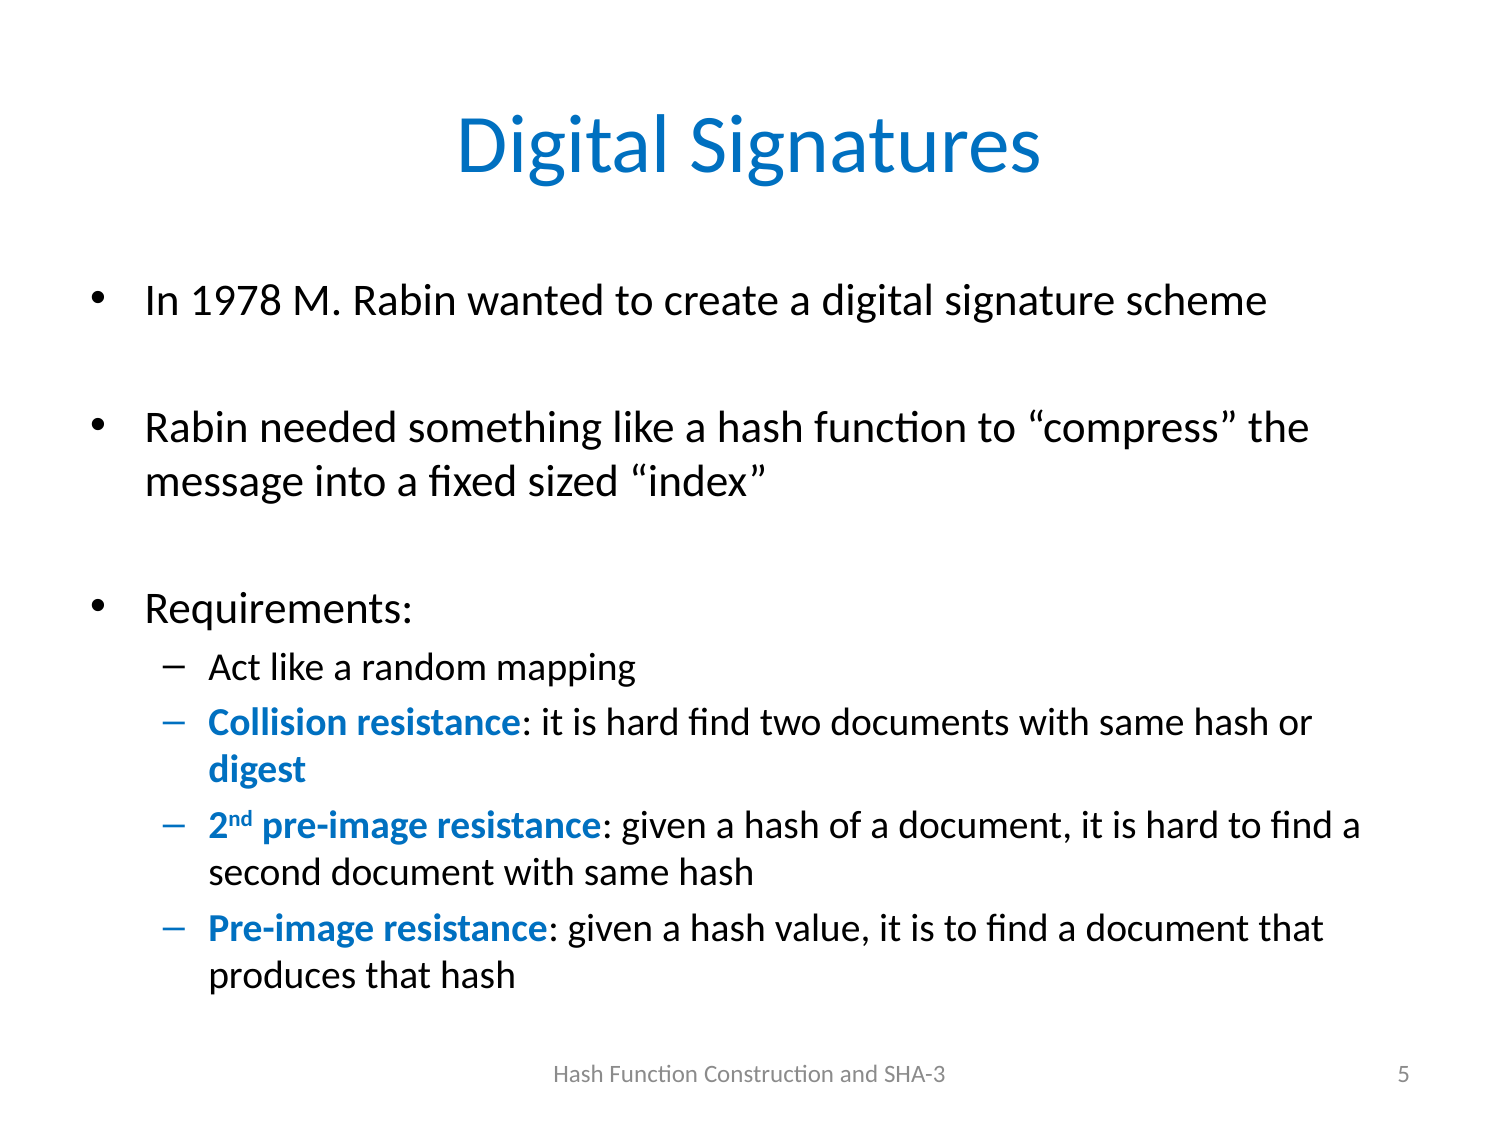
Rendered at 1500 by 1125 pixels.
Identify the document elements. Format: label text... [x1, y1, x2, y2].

list In 1978 M. Rabin wanted to create a digital signature scheme Rabin needed something like a hash function to “compress” the message into a fixed sized “index” Requirements: Act like a random mapping Collision resistance: it is hard find two documents with same hash or digest 2nd pre-image resistance: given a hash of a document, it is hard to find a second document with same hash Pre-image resistance: given a hash value, it is to find a document that produces that hash [75, 262, 1425, 1005]
title Digital Signatures [75, 45, 1425, 233]
slide_number 5 [1074, 1042, 1425, 1103]
footer Hash Function Construction and SHA-3 [512, 1042, 988, 1103]
